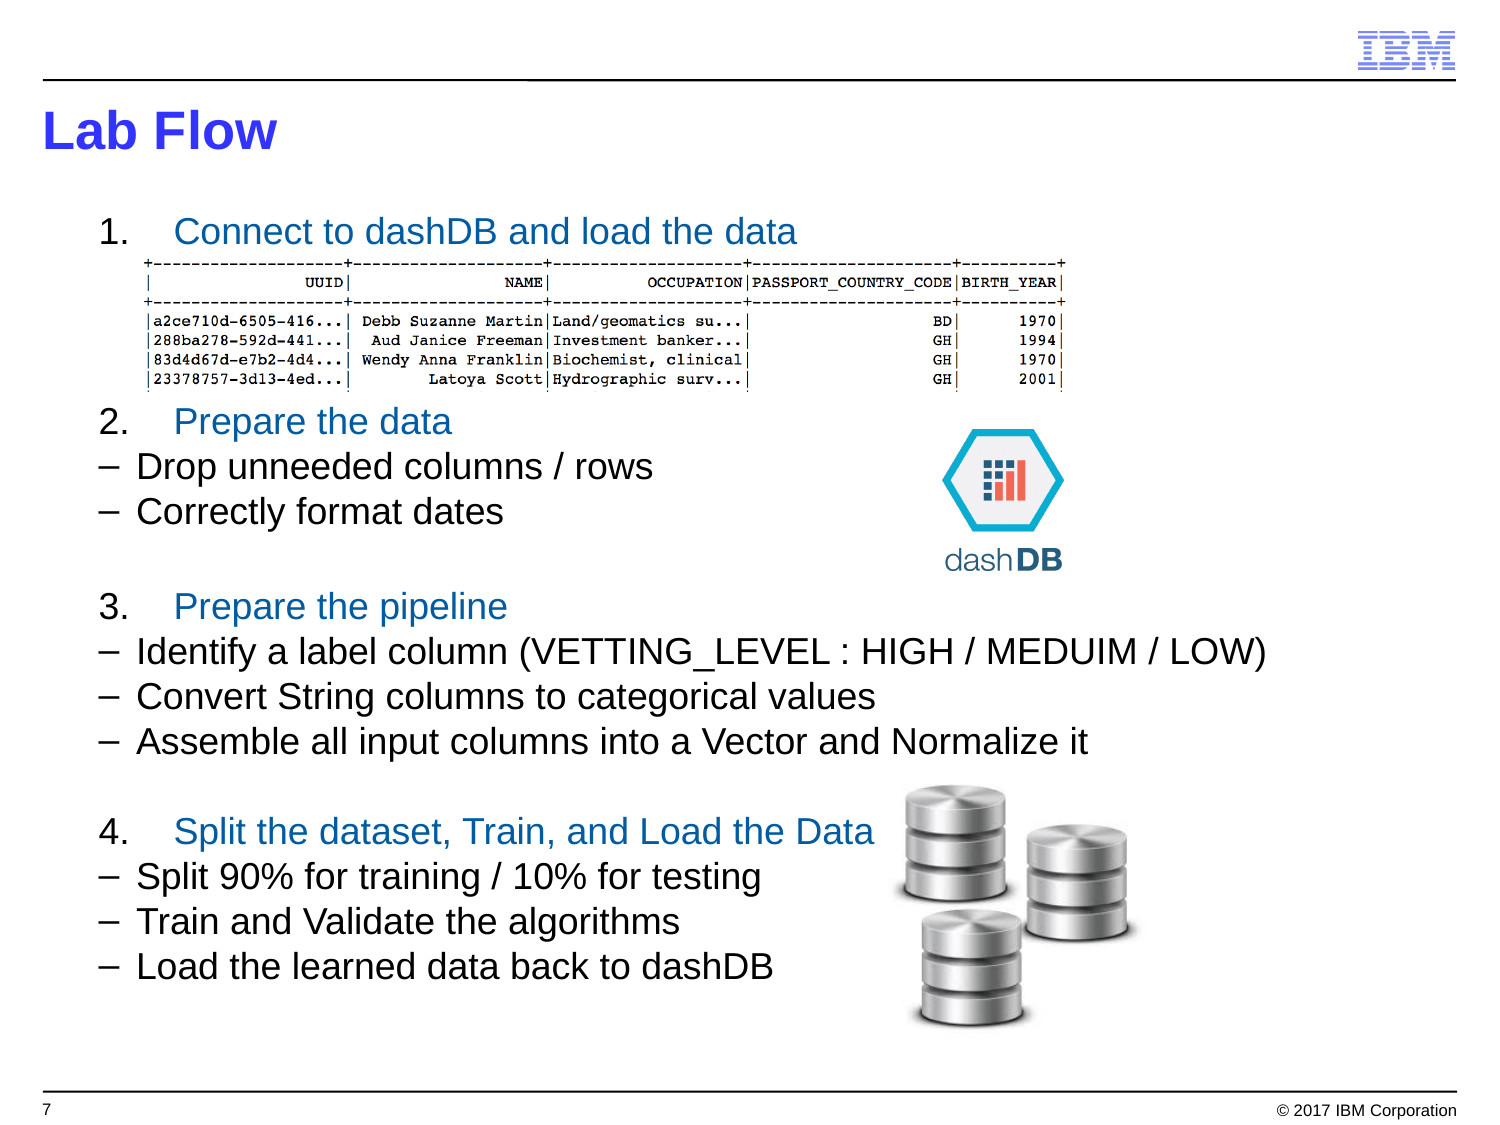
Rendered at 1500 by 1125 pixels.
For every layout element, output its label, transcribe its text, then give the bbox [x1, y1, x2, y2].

picture [883, 774, 1147, 1039]
picture [133, 257, 1135, 392]
list Connect to dashDB and load the data Prepare the data Drop unneeded columns / rows Correctly format dates Prepare the pipeline Identify a label column (VETTING_LEVEL : HIGH / MEDUIM / LOW) Convert String columns to categorical values Assemble all input columns into a Vector and Normalize it Split the dataset, Train, and Load the Data Split 90% for training / 10% for testing Train and Validate the algorithms Load the learned data back to dashDB [27, 199, 1472, 1074]
picture [942, 429, 1065, 584]
picture [1358, 31, 1455, 70]
title Lab Flow [27, 88, 1472, 187]
